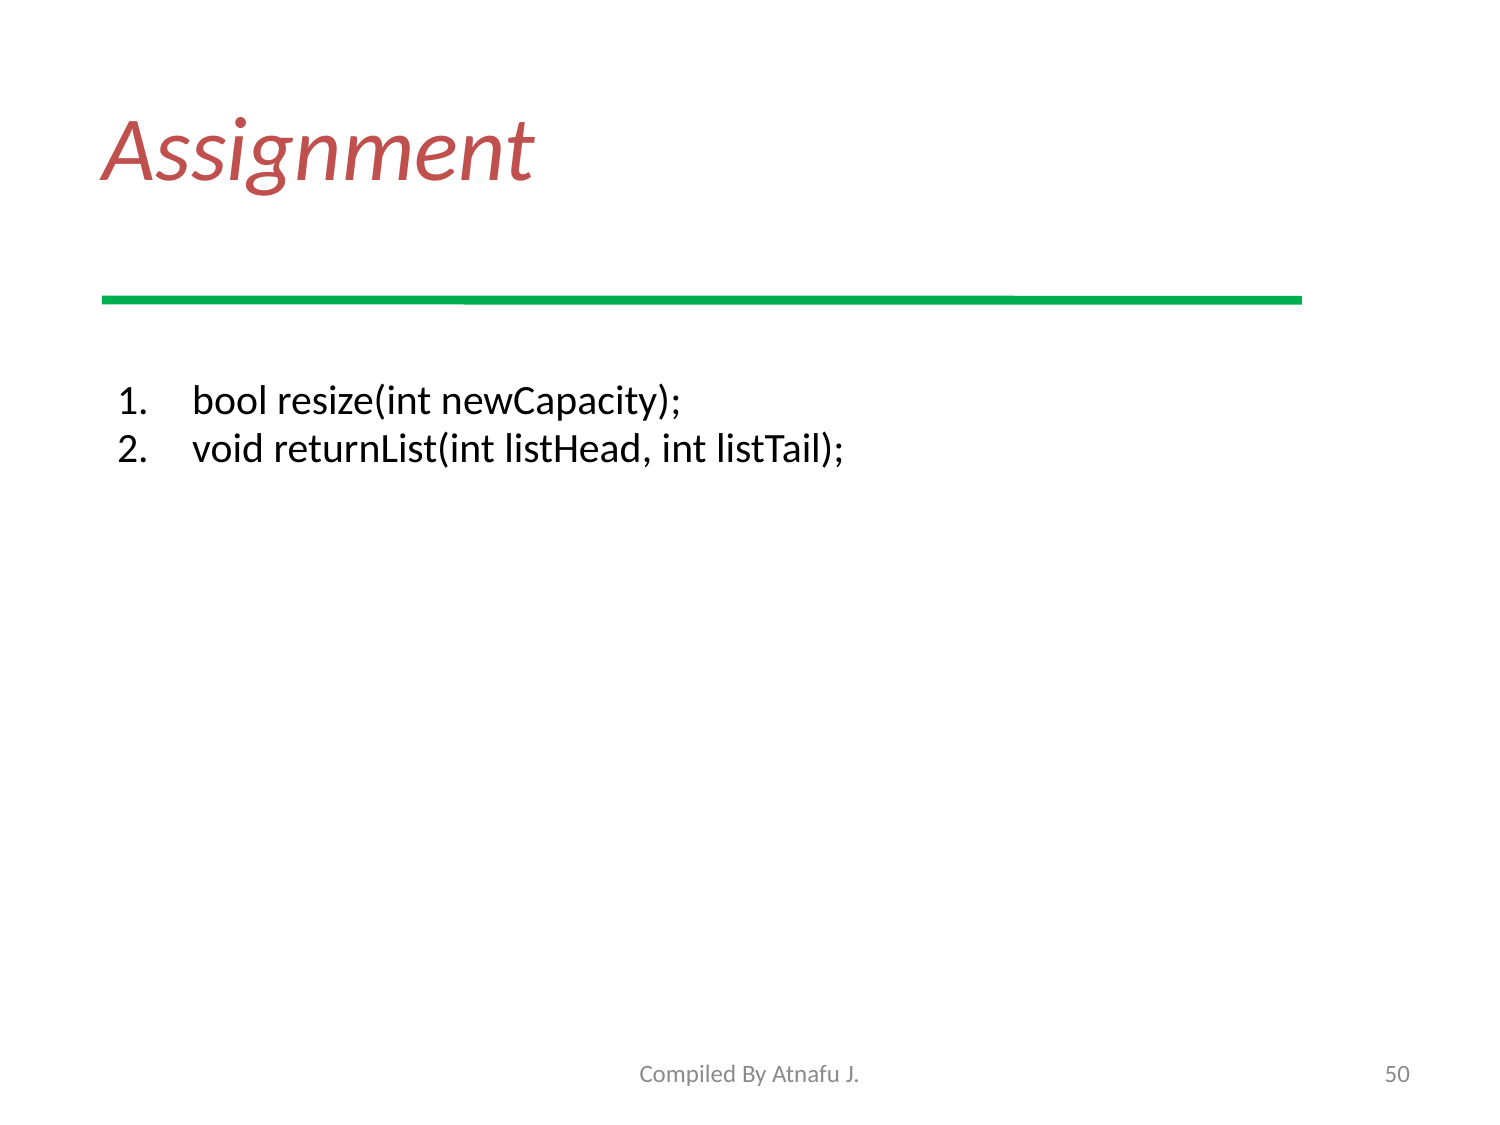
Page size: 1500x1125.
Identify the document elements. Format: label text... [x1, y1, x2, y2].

slide_number 50 [1074, 1042, 1425, 1103]
list bool resize(int newCapacity); void returnList(int listHead, int listTail); [101, 375, 1377, 1050]
footer Compiled By Atnafu J. [512, 1042, 988, 1103]
title Assignment [87, 50, 1438, 238]
